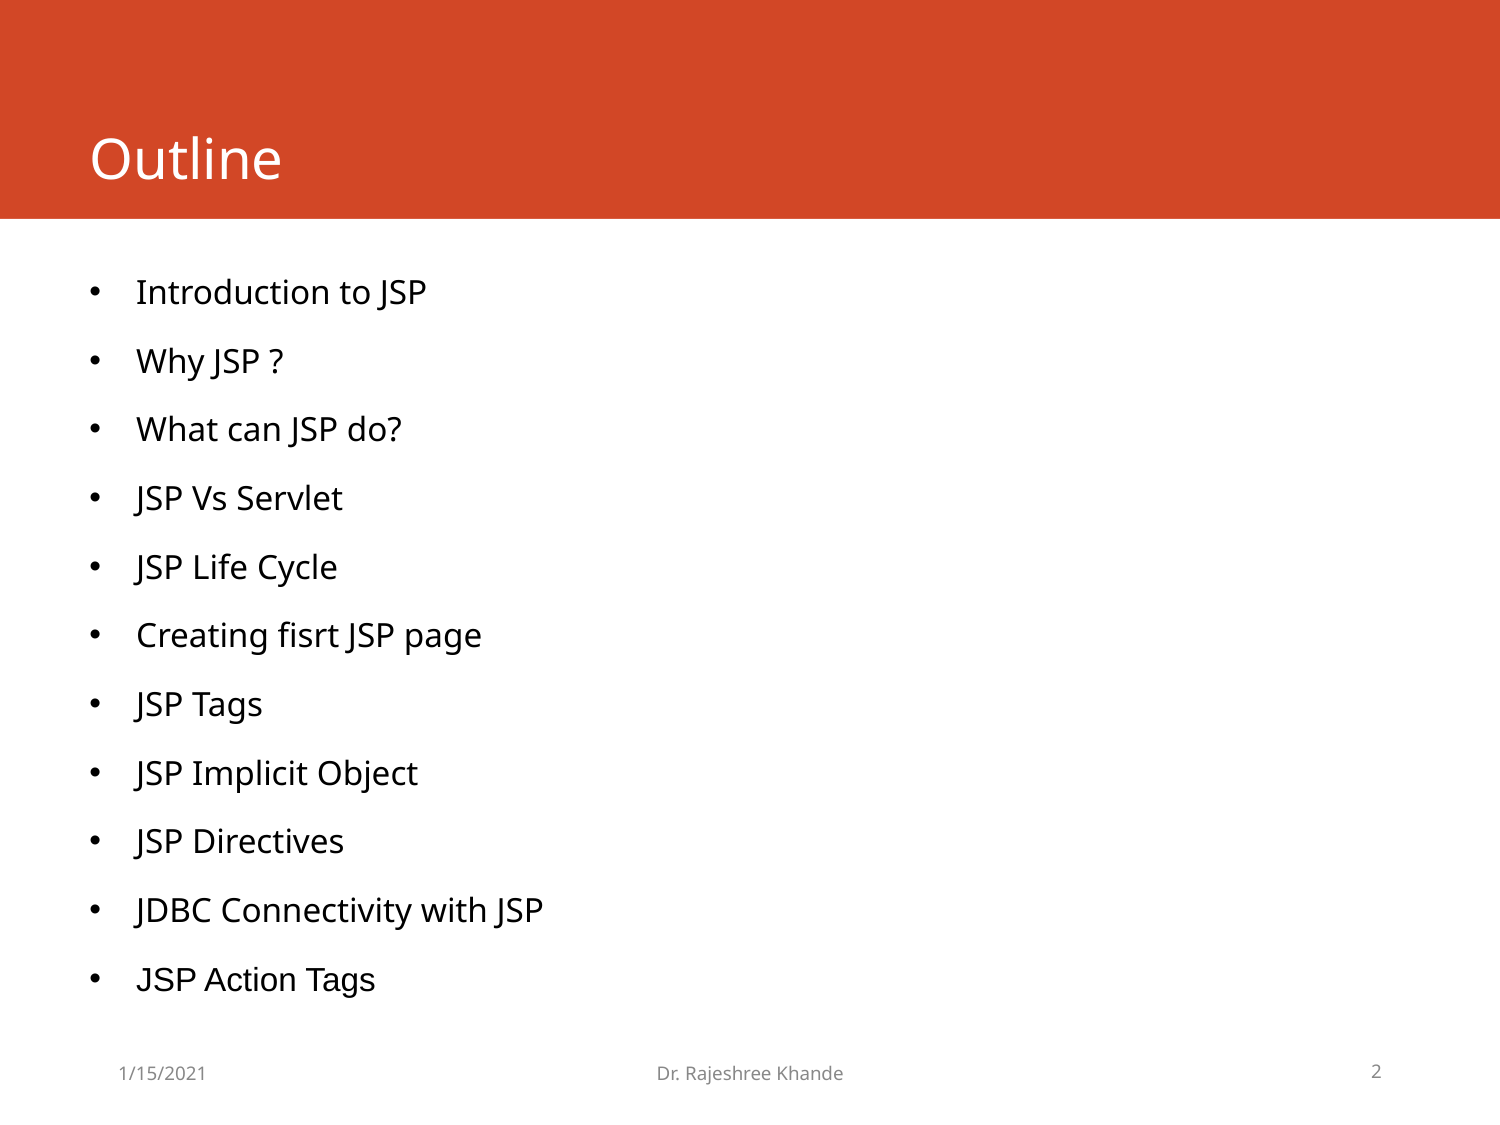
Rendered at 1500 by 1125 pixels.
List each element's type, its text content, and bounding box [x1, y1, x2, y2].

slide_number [103, 1042, 507, 1103]
footer Dr. Rajeshree Khande [571, 1042, 929, 1103]
title Outline [74, 0, 1397, 199]
slide_number 2 [993, 1042, 1397, 1103]
list Introduction to JSP Why JSP ? What can JSP do? JSP Vs Servlet JSP Life Cycle Creating fisrt JSP page JSP Tags JSP Implicit Object JSP Directives JDBC Connectivity with JSP JSP Action Tags [74, 263, 1240, 1061]
